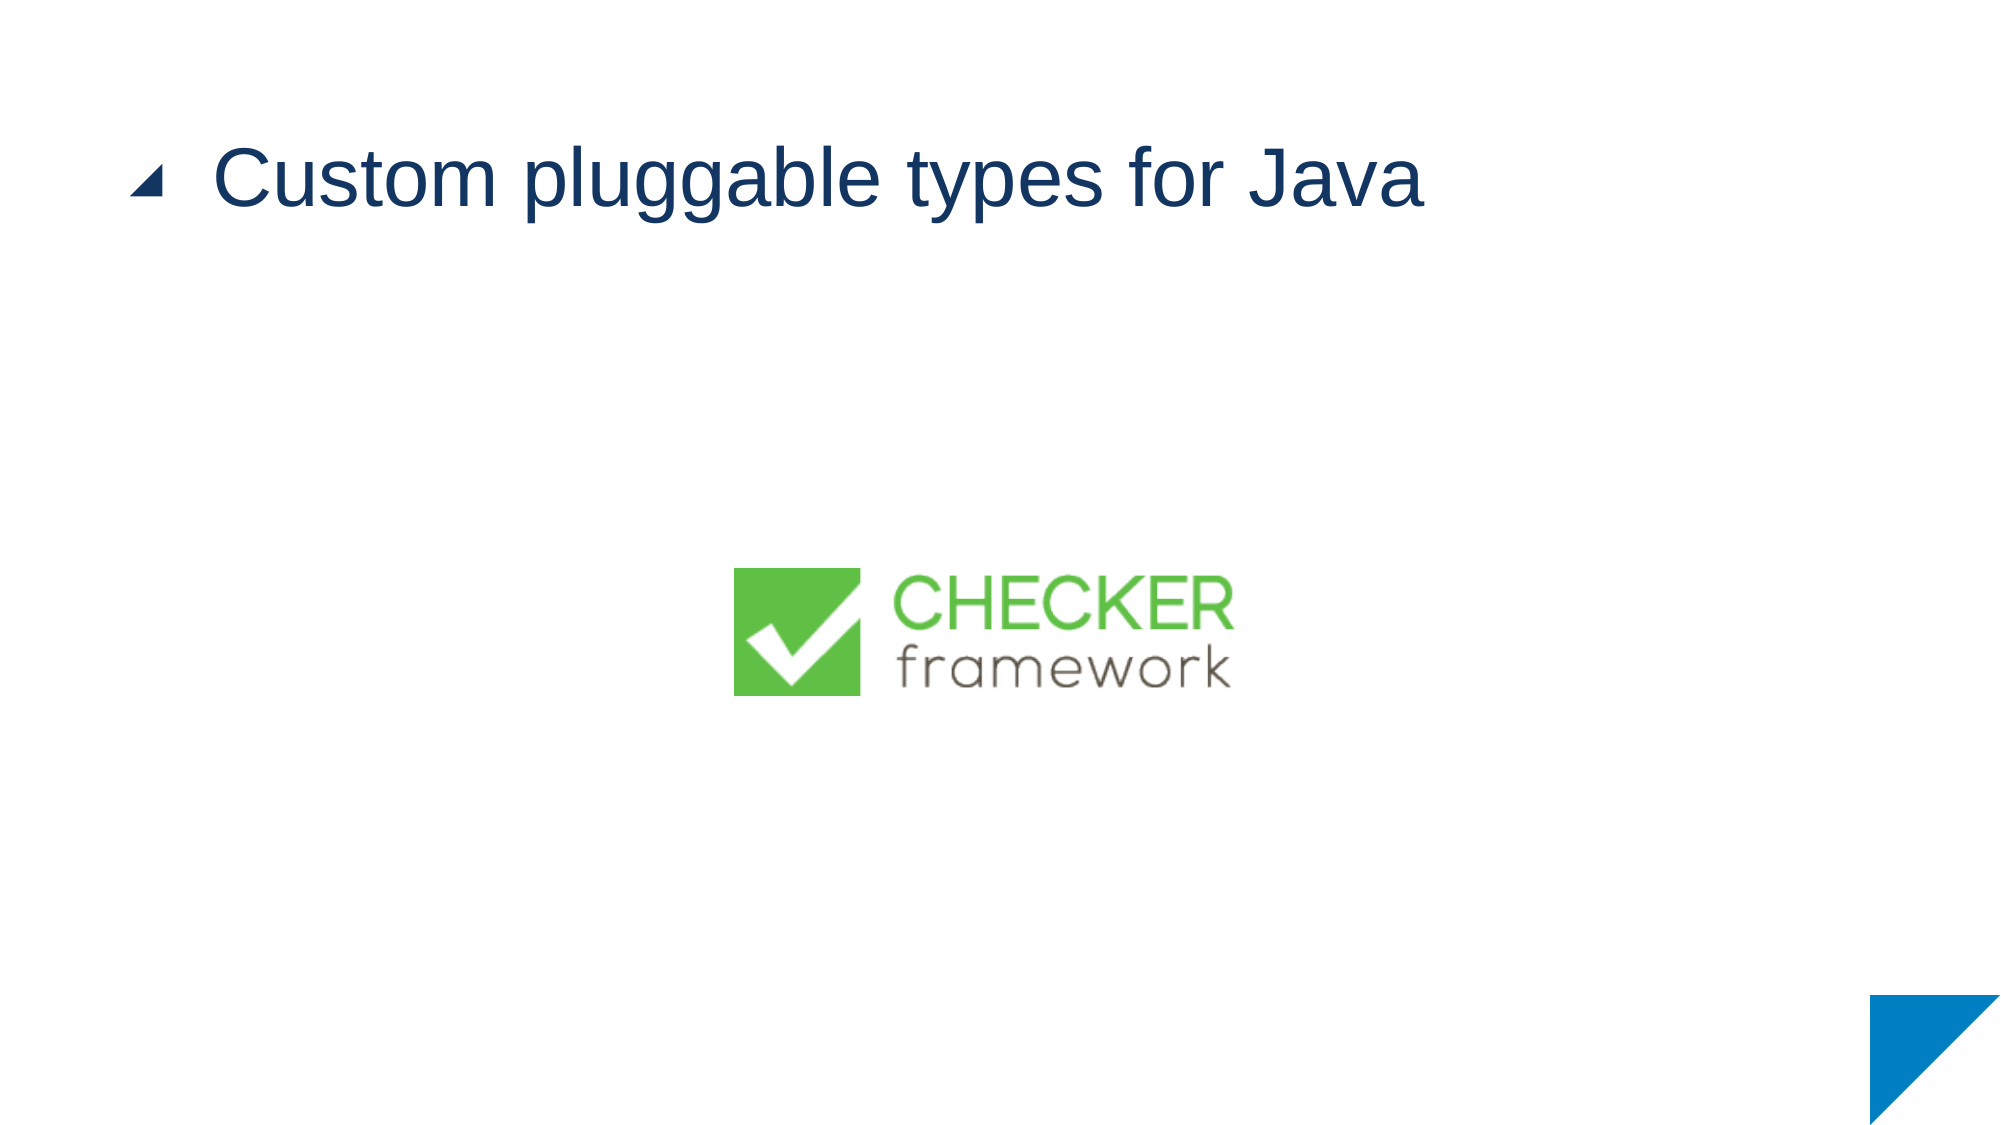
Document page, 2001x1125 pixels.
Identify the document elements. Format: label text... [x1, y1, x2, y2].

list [734, 568, 1237, 696]
title Custom pluggable types for Java [212, 118, 1831, 331]
